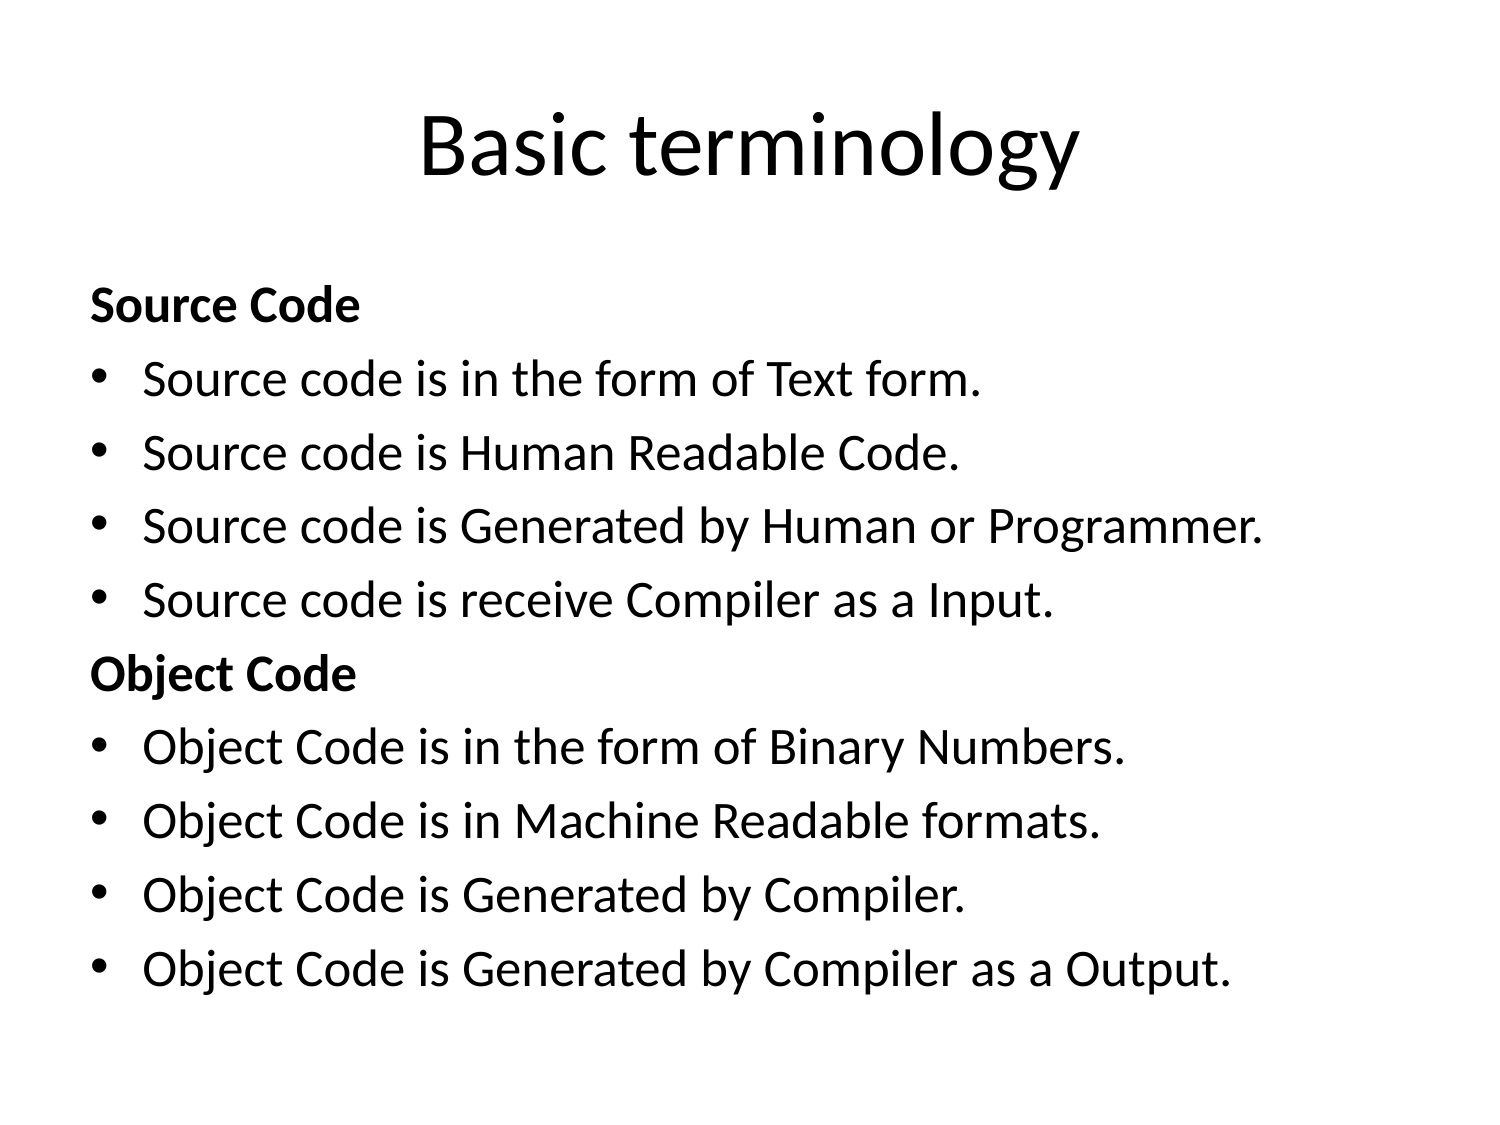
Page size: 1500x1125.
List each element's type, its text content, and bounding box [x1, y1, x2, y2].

list Source Code Source code is in the form of Text form. Source code is Human Readable Code. Source code is Generated by Human or Programmer. Source code is receive Compiler as a Input. Object Code Object Code is in the form of Binary Numbers. Object Code is in Machine Readable formats. Object Code is Generated by Compiler. Object Code is Generated by Compiler as a Output. [75, 262, 1425, 1005]
title Basic terminology [75, 45, 1425, 233]
